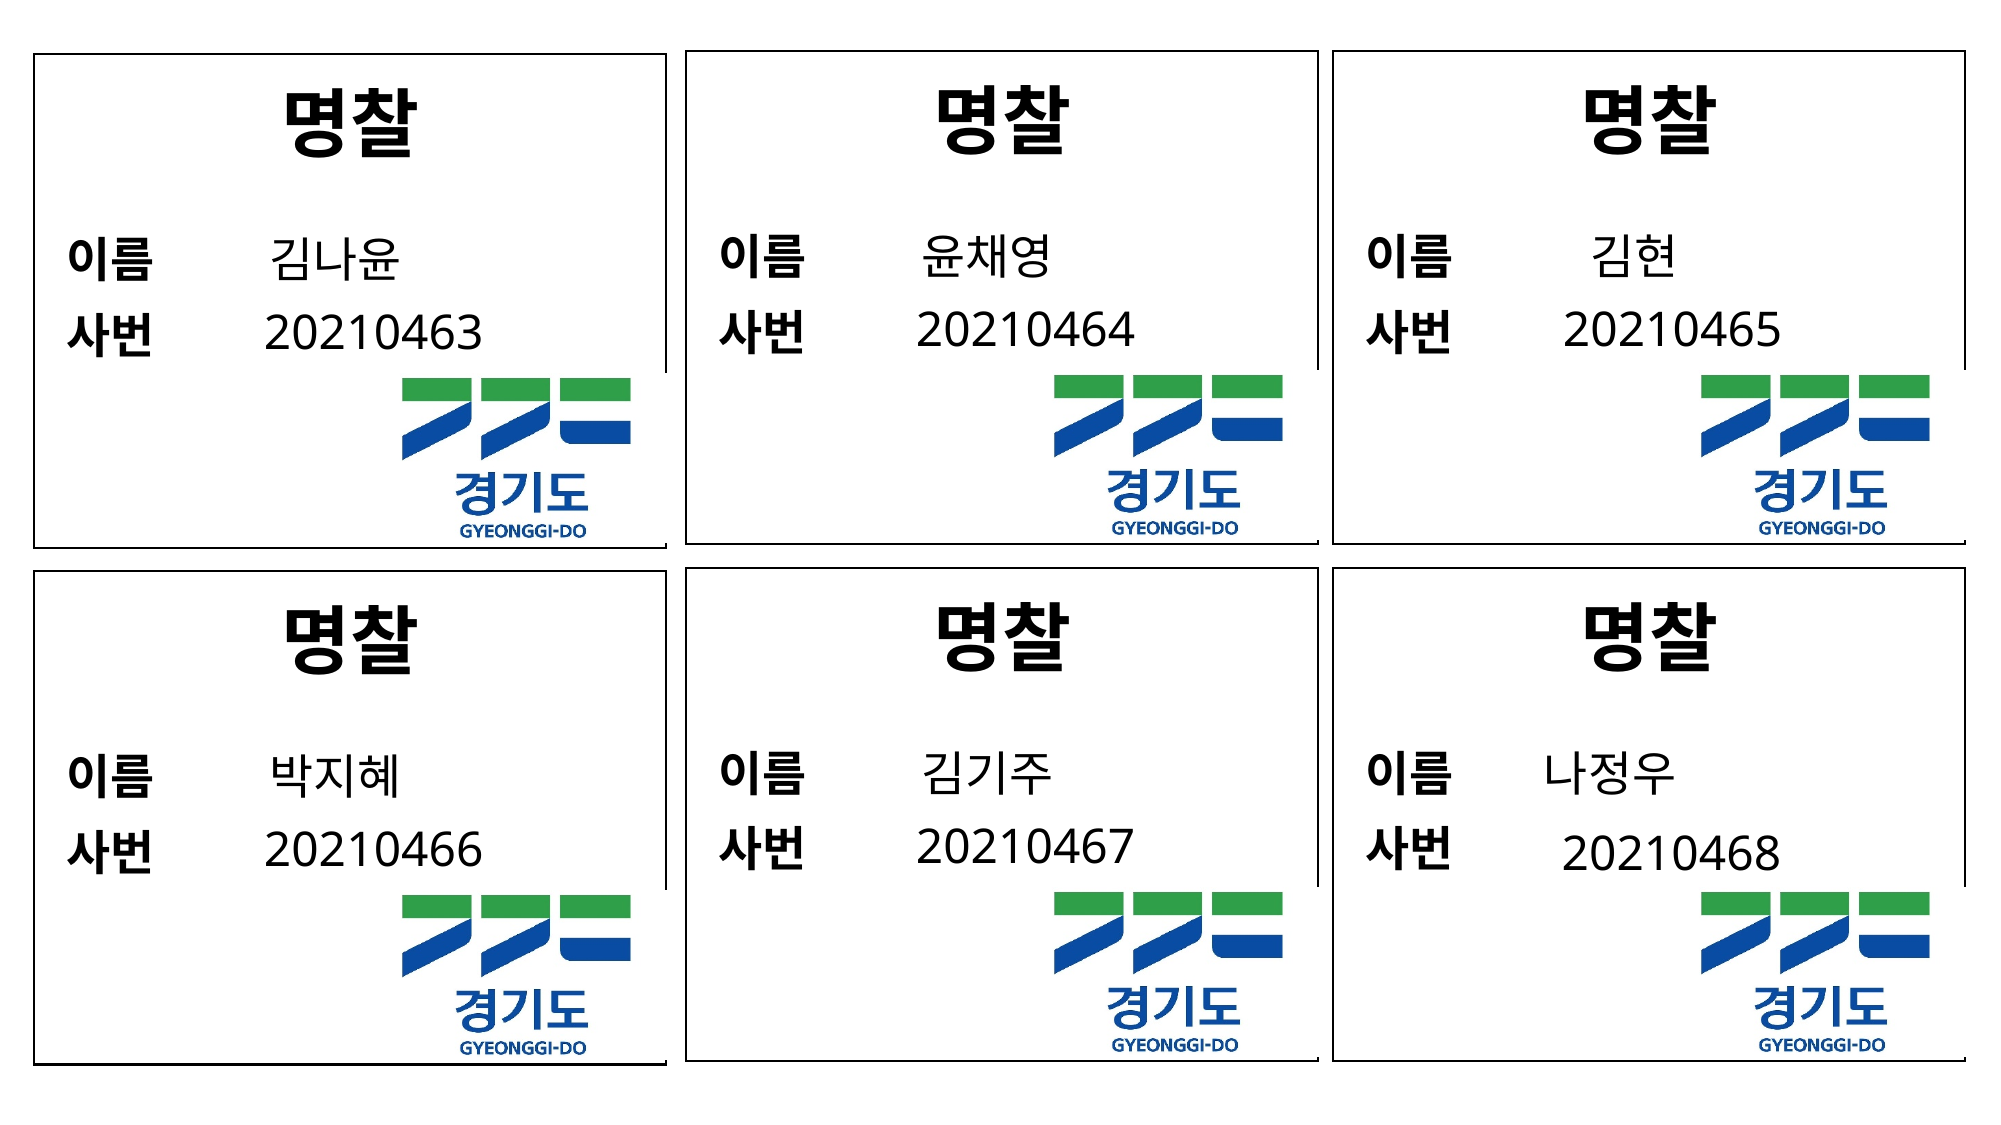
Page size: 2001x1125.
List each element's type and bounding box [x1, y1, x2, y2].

text_box [33, 50, 2000, 549]
picture [1666, 887, 1966, 1057]
picture [1019, 370, 1319, 540]
picture [367, 890, 667, 1060]
picture [367, 373, 667, 543]
text_box [33, 567, 2000, 1066]
picture [1019, 887, 1319, 1057]
picture [1666, 370, 1966, 540]
